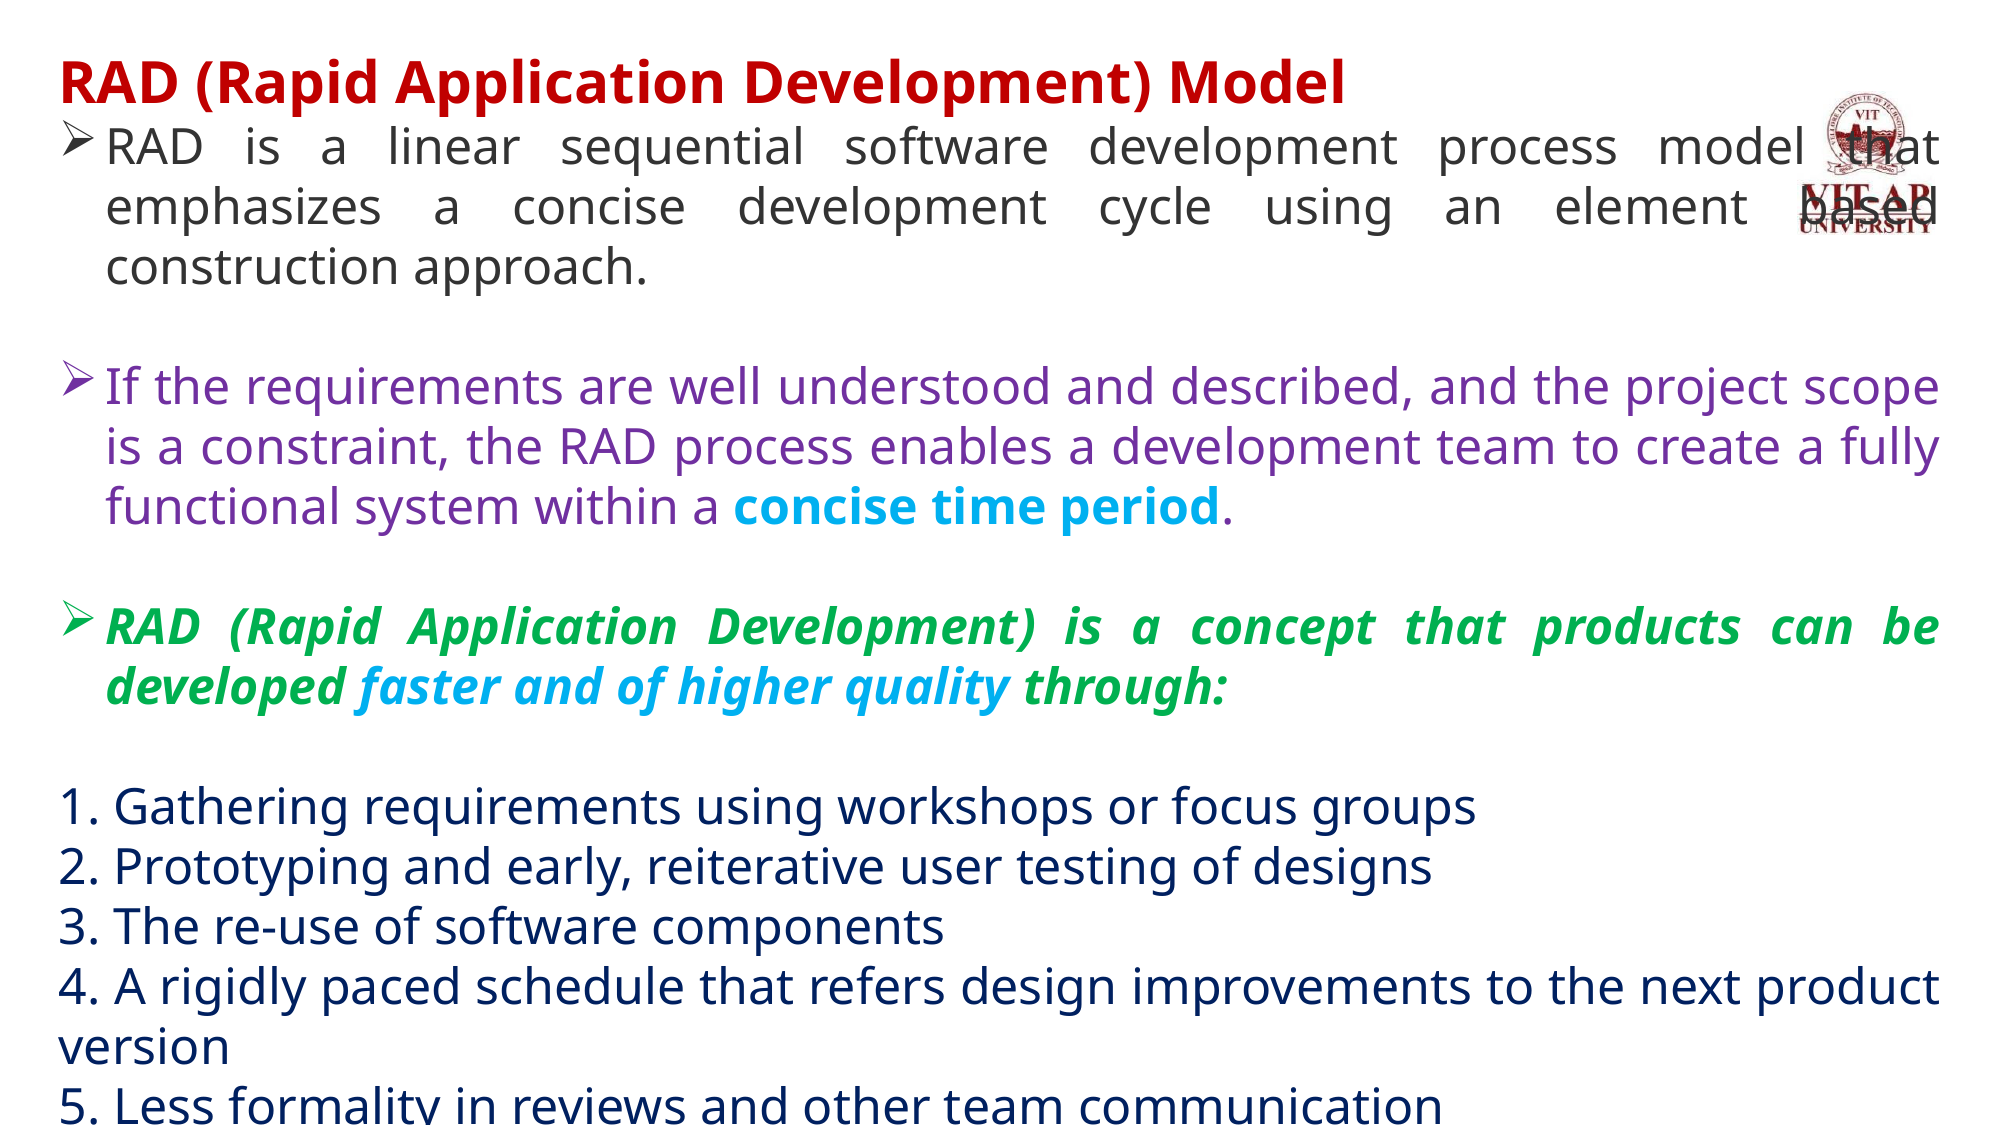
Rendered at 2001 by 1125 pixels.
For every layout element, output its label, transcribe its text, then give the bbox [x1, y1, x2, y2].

text_box RAD (Rapid Application Development) Model RAD is a linear sequential software development process model that emphasizes a concise development cycle using an element based construction approach. If the requirements are well understood and described, and the project scope is a constraint, the RAD process enables a development team to create a fully functional system within a concise time period. RAD (Rapid Application Development) is a concept that products can be developed faster and of higher quality through: 1. Gathering requirements using workshops or focus groups 2. Prototyping and early, reiterative user testing of designs 3. The re-use of software components 4. A rigidly paced schedule that refers design improvements to the next product version 5. Less formality in reviews and other team communication [43, 37, 1957, 1125]
